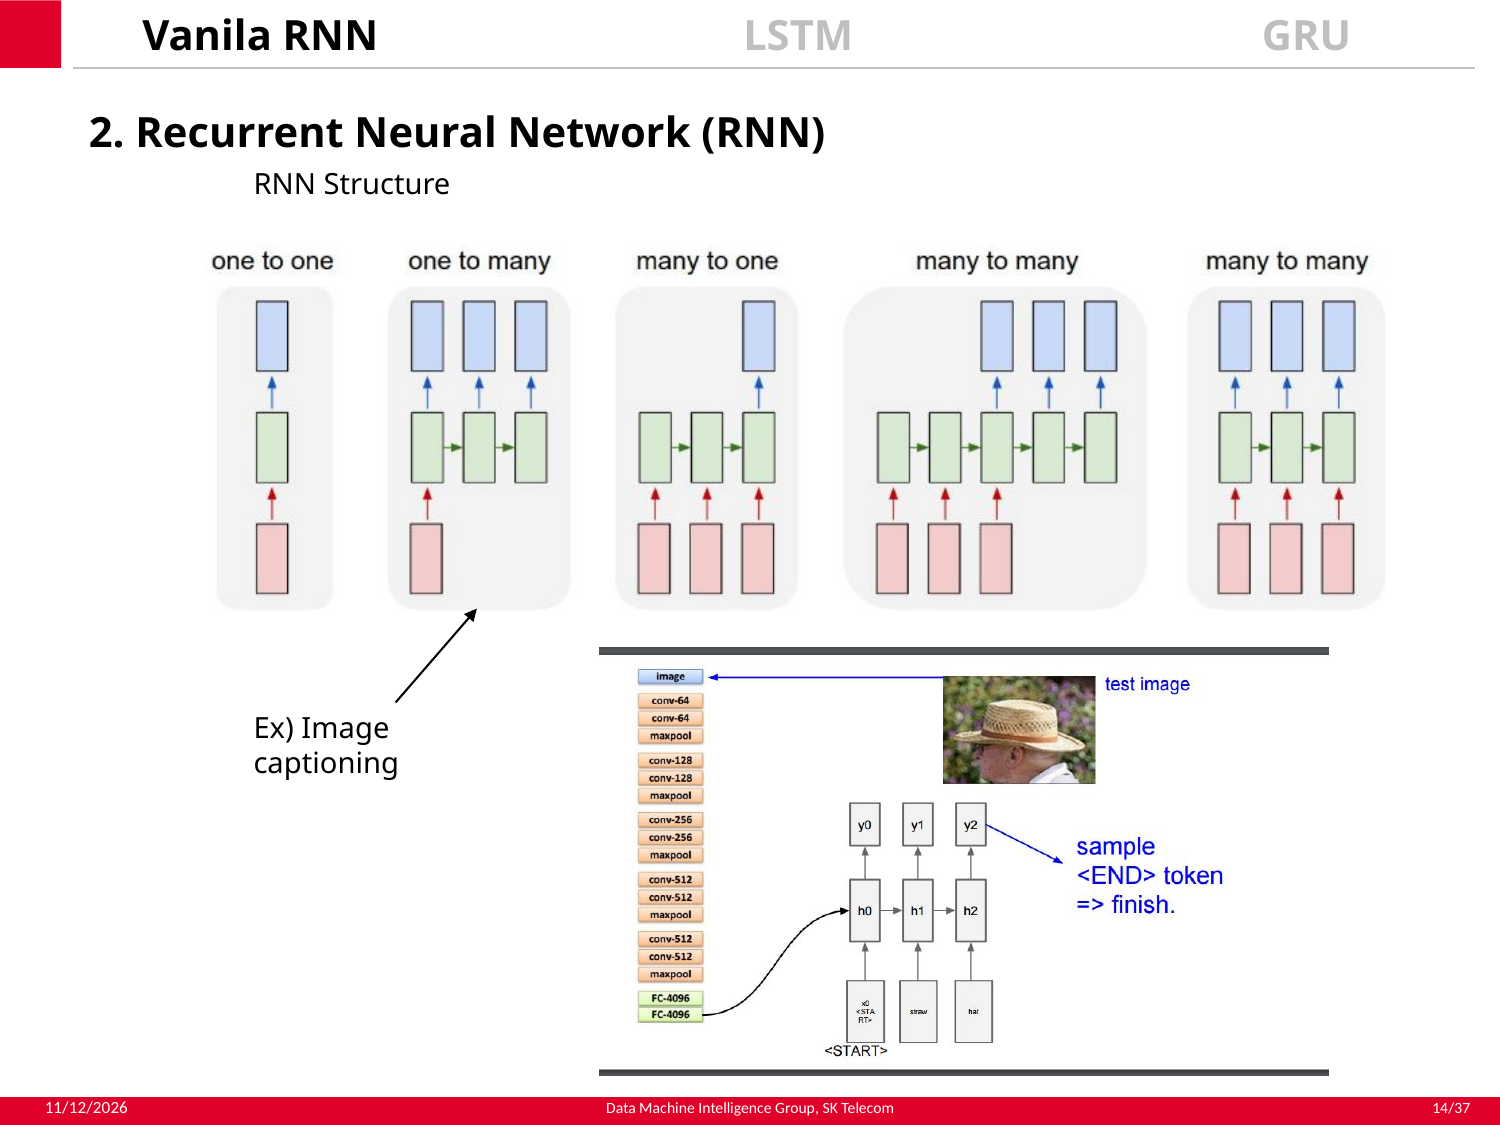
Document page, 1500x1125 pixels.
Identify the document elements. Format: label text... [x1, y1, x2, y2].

text_box LSTM [688, 8, 909, 55]
text_box Ex) Image captioning [238, 702, 553, 787]
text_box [395, 608, 477, 703]
text_box 2. Recurrent Neural Network (RNN) [73, 98, 1279, 164]
text_box GRU [1187, 8, 1426, 72]
text_box Vanila RNN [110, 8, 410, 55]
text_box RNN Structure [238, 157, 1384, 208]
picture [201, 233, 1407, 1077]
